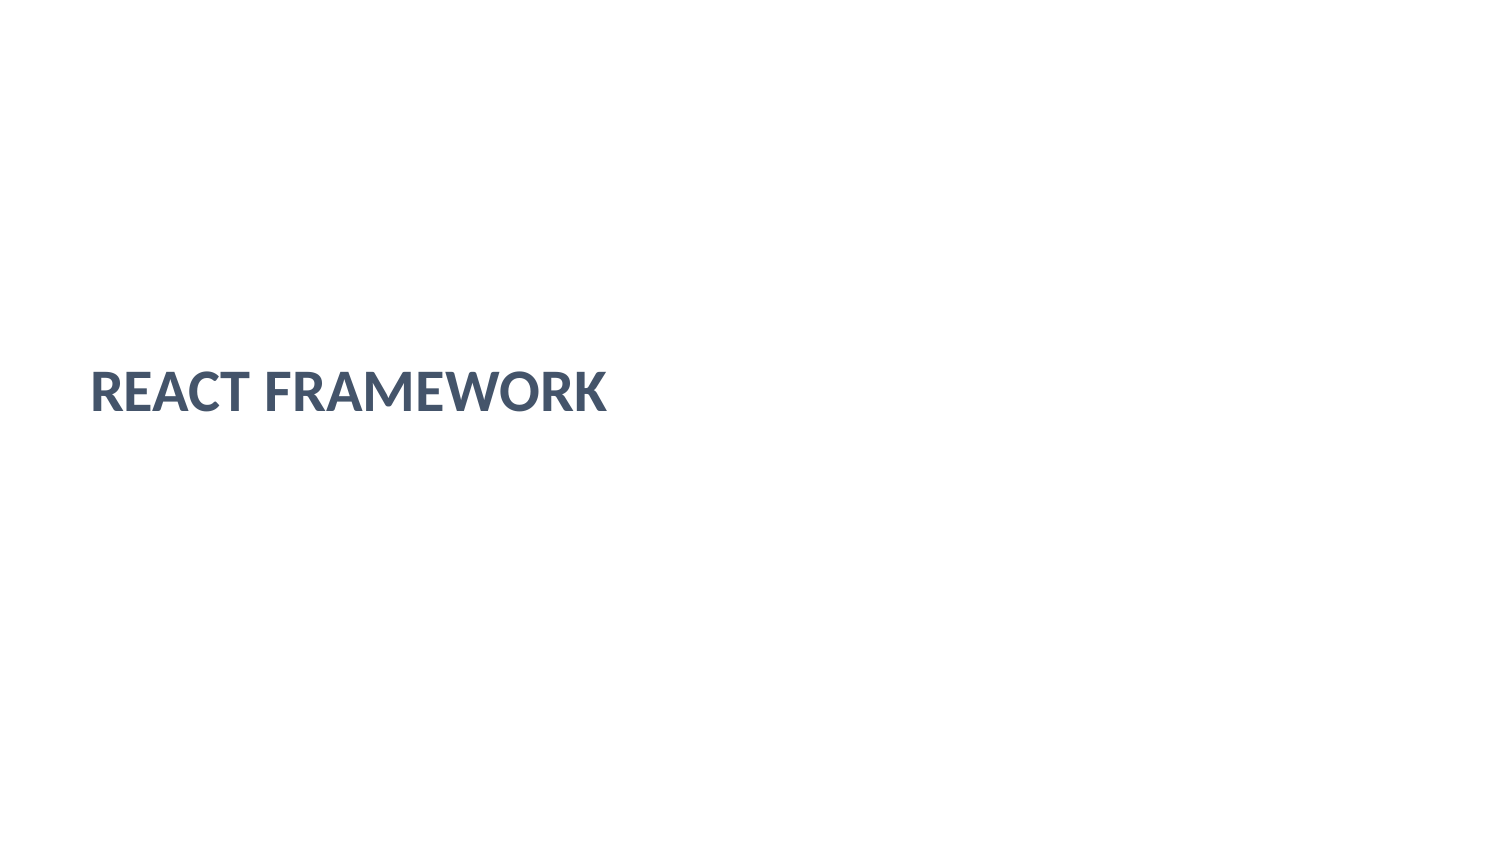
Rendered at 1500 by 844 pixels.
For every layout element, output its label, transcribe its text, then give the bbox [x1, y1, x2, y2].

title REACT Framework [74, 316, 1426, 458]
